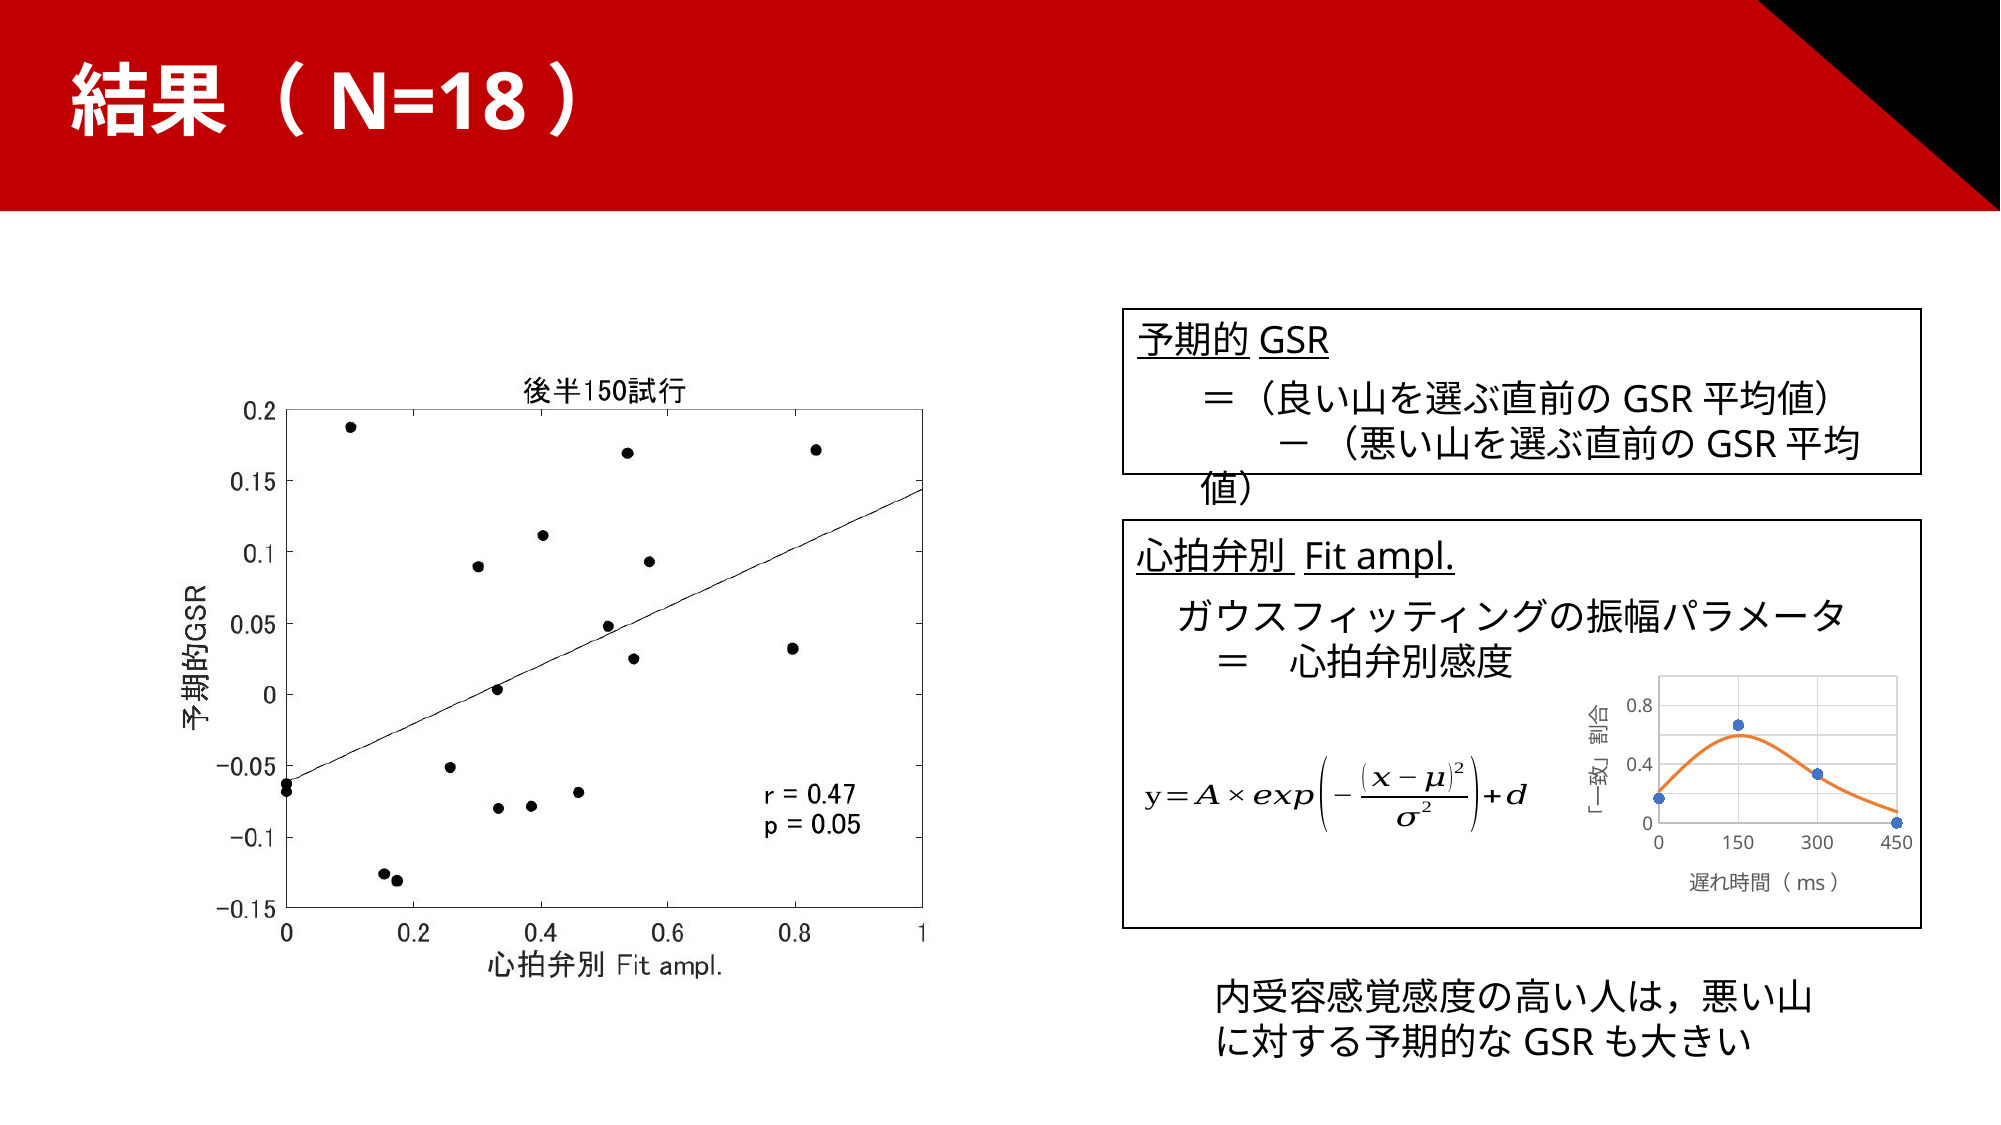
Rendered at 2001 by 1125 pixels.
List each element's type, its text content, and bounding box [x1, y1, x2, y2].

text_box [1122, 520, 1921, 928]
picture [179, 363, 1001, 979]
text_box 内受容感覚感度の高い人は，悪い山に対する予期的なGSRも大きい [1199, 965, 1845, 1071]
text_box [1123, 308, 1947, 474]
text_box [0, 0, 2000, 212]
